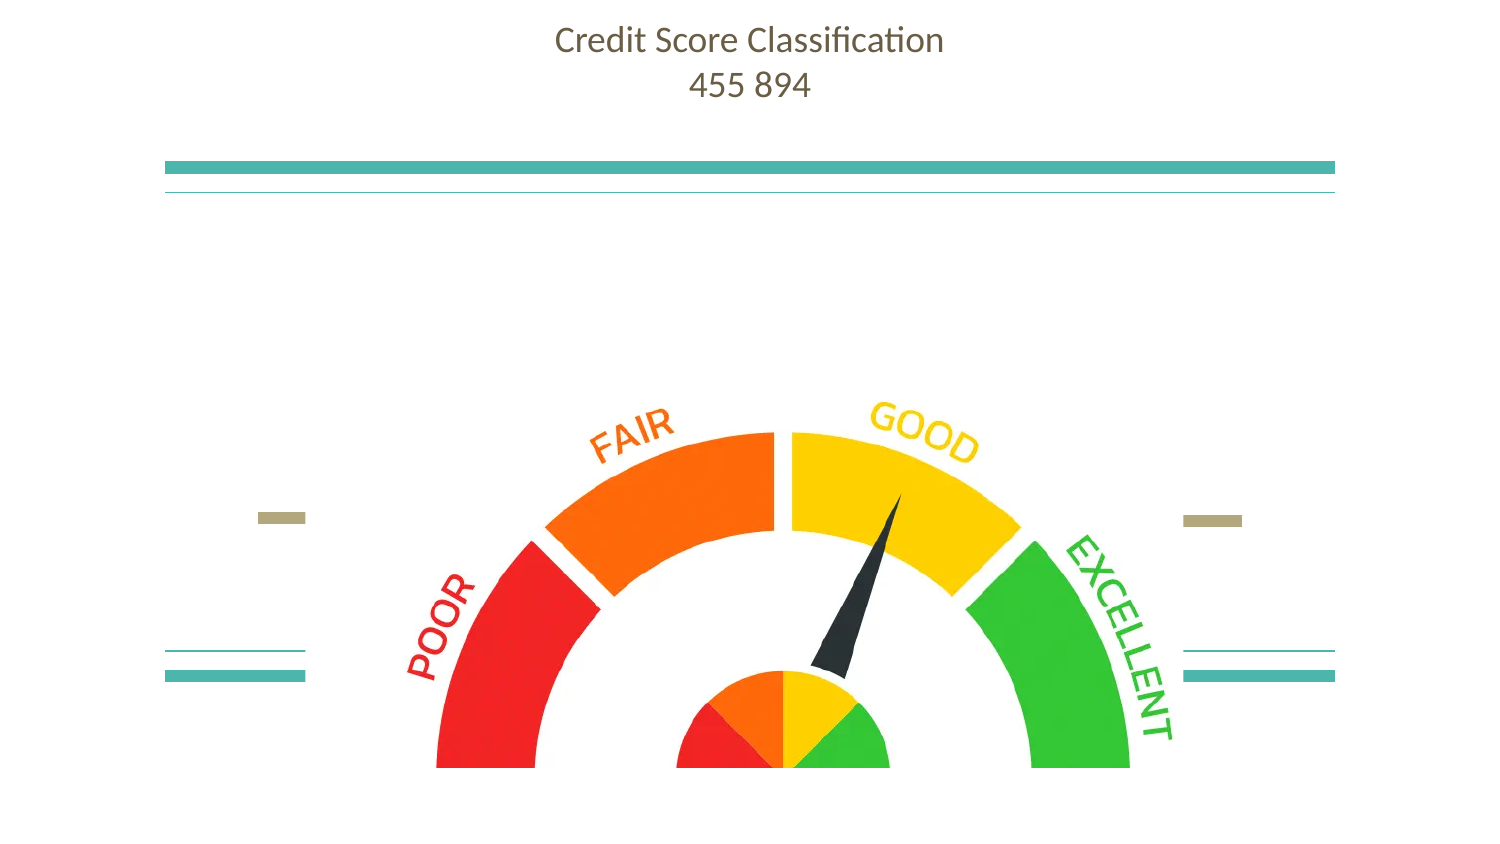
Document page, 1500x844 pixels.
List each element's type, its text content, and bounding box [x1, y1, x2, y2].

text_box Credit Score Classification 455 894 [318, 0, 1182, 120]
picture [304, 359, 1184, 769]
